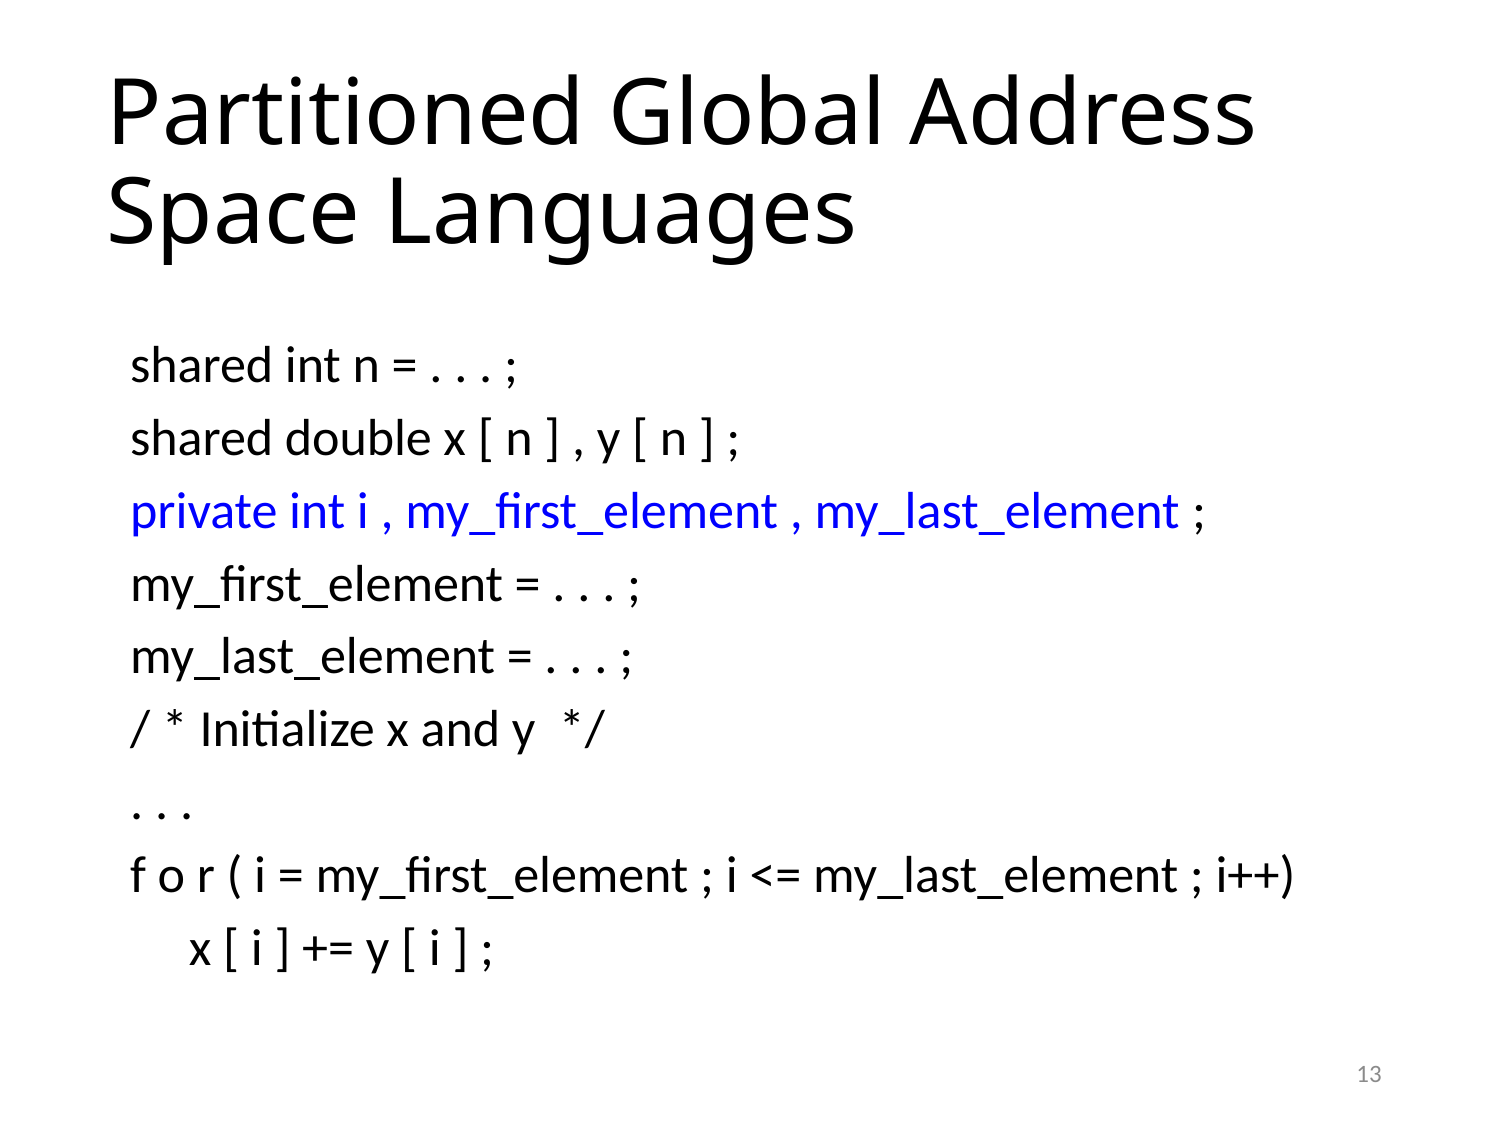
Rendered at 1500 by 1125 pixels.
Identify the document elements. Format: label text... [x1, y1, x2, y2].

title Partitioned Global Address Space Languages [91, 55, 1451, 273]
slide_number 13 [1059, 1042, 1397, 1103]
text_box shared int n = . . . ; shared double x [ n ] , y [ n ] ; private int i , my_first_element , my_last_element ; my_first_element = . . . ; my_last_element = . . . ; / * Initialize x and y */ . . . f o r ( i = my_first_element ; i <= my_last_element ; i++) x [ i ] += y [ i ] ; [115, 322, 1439, 984]
